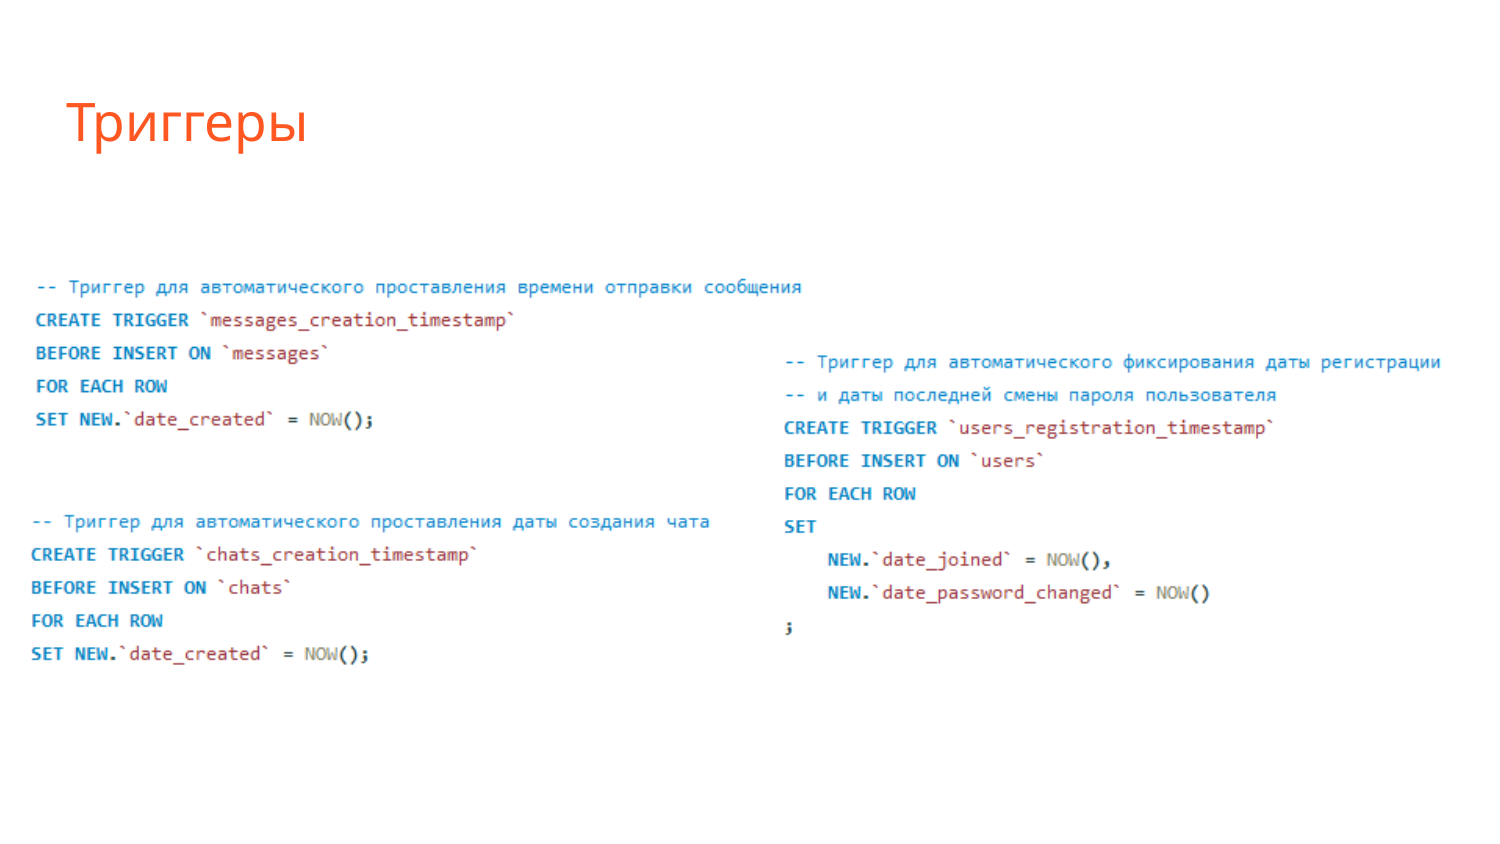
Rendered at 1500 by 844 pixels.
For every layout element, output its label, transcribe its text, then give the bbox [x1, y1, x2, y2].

title Триггеры [51, 72, 1449, 167]
picture [31, 276, 1450, 643]
picture [31, 509, 715, 676]
